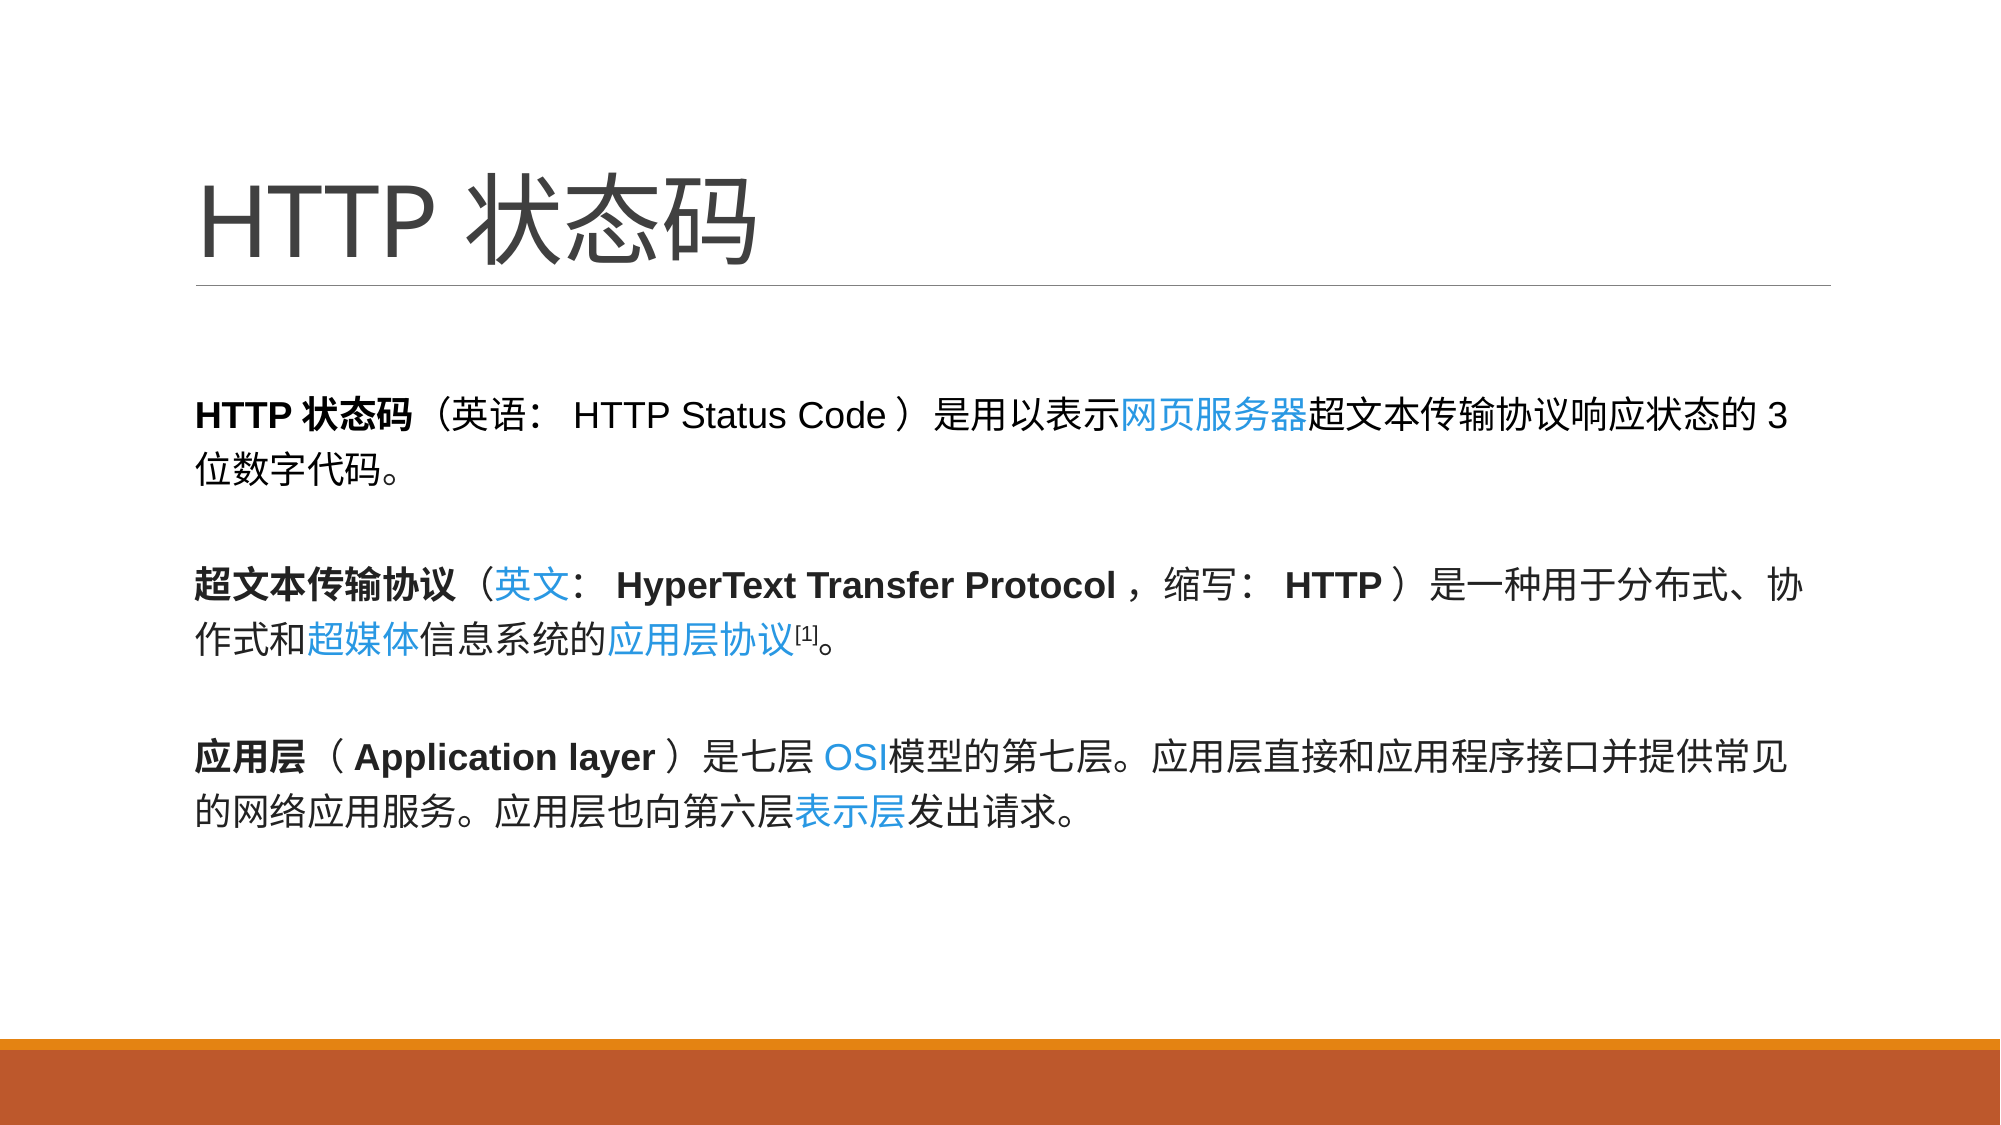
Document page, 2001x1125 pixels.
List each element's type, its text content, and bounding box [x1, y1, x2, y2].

title HTTP状态码 [180, 47, 1830, 285]
text_box 超文本传输协议（英文：HyperText Transfer Protocol，缩写：HTTP）是一种用于分布式、协作式和超媒体信息系统的应用层协议[1]。 [179, 553, 1830, 678]
text_box HTTP状态码（英语：HTTP Status Code）是用以表示网页服务器超文本传输协议响应状态的3位数字代码。 [179, 384, 1830, 499]
text_box 应用层（Application layer）是七层OSI模型的第七层。应用层直接和应用程序接口并提供常见的网络应用服务。应用层也向第六层表示层发出请求。 [179, 725, 1830, 850]
